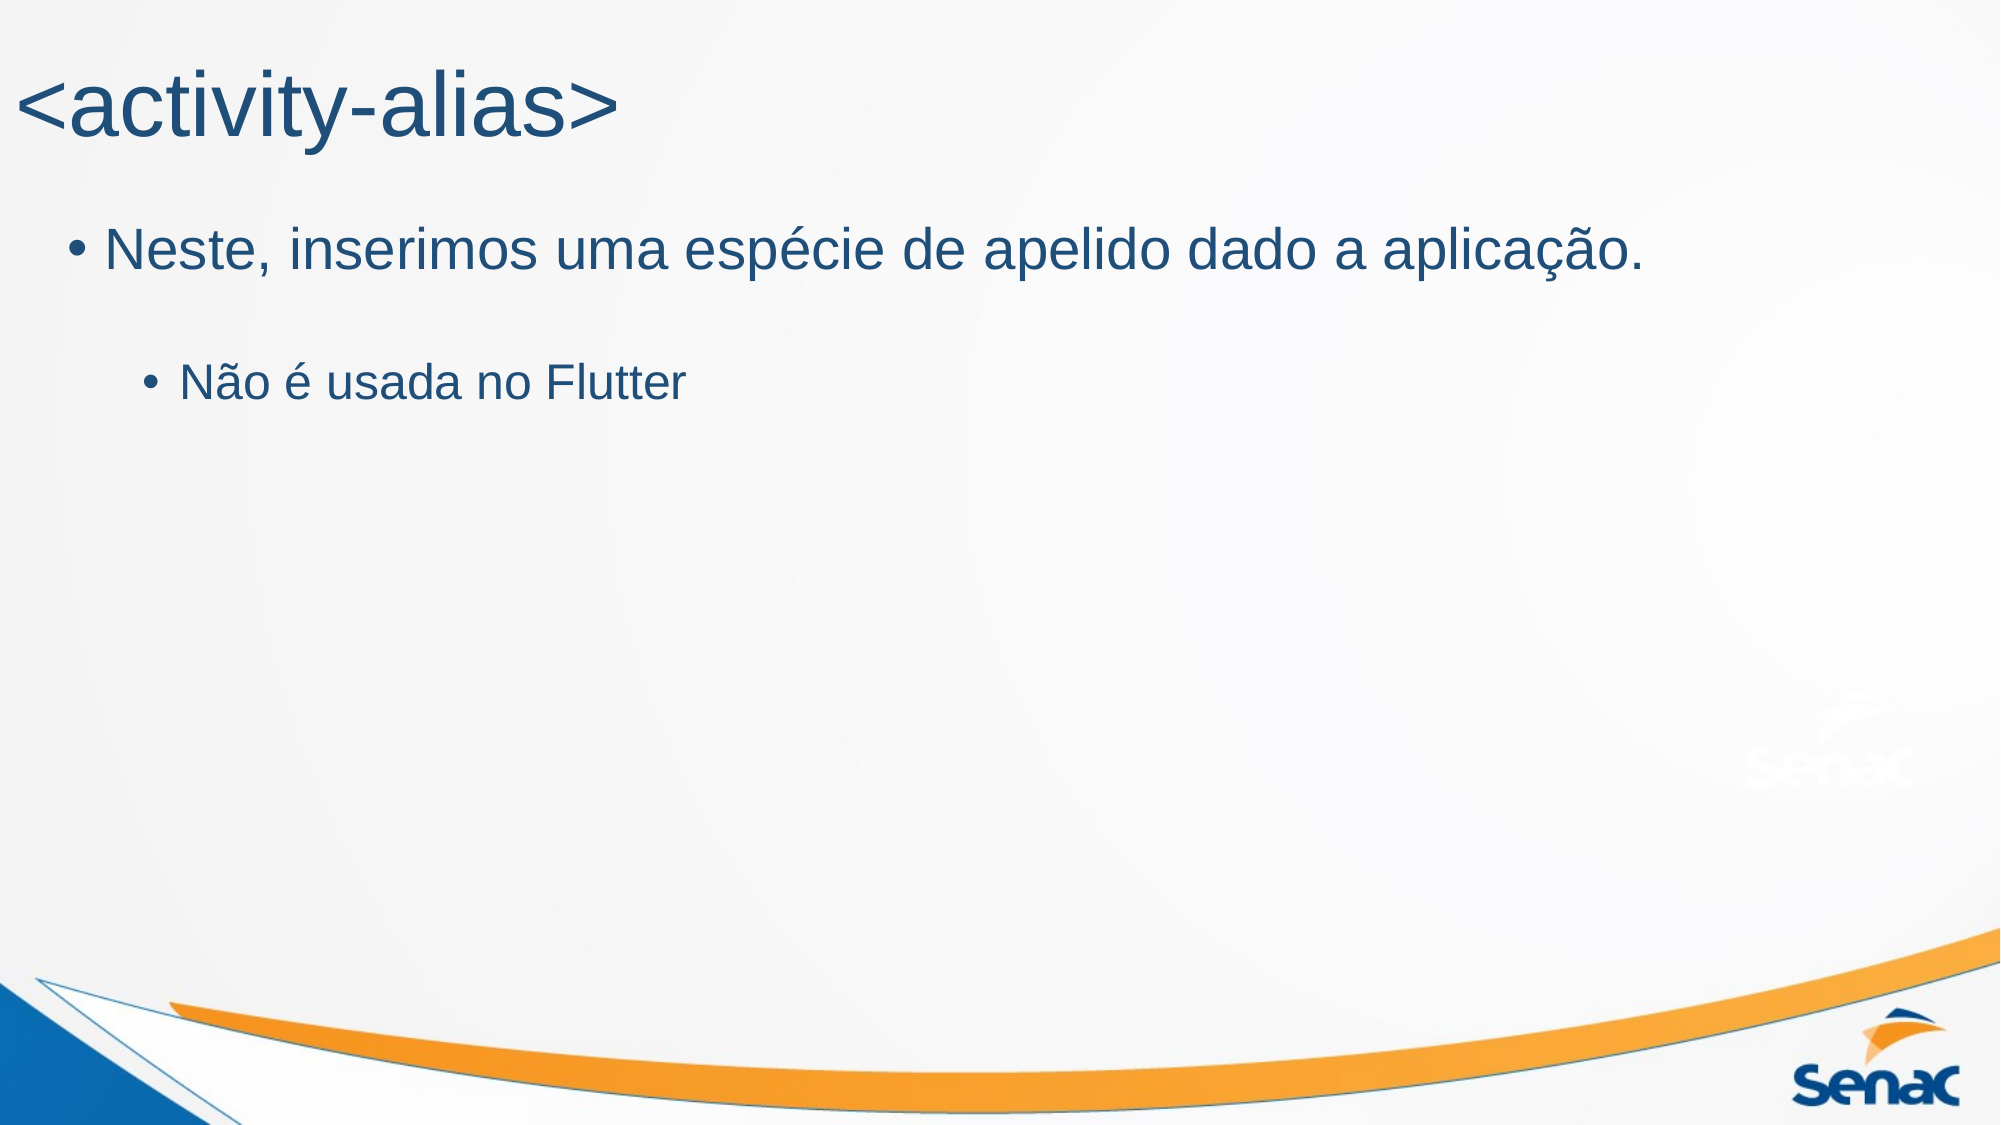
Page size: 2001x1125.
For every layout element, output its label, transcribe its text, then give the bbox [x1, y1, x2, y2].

title <activity-alias> [0, 36, 1973, 178]
list Neste, inserimos uma espécie de apelido dado a aplicação. Não é usada no Flutter [52, 211, 1973, 926]
picture [0, 0, 2001, 1125]
